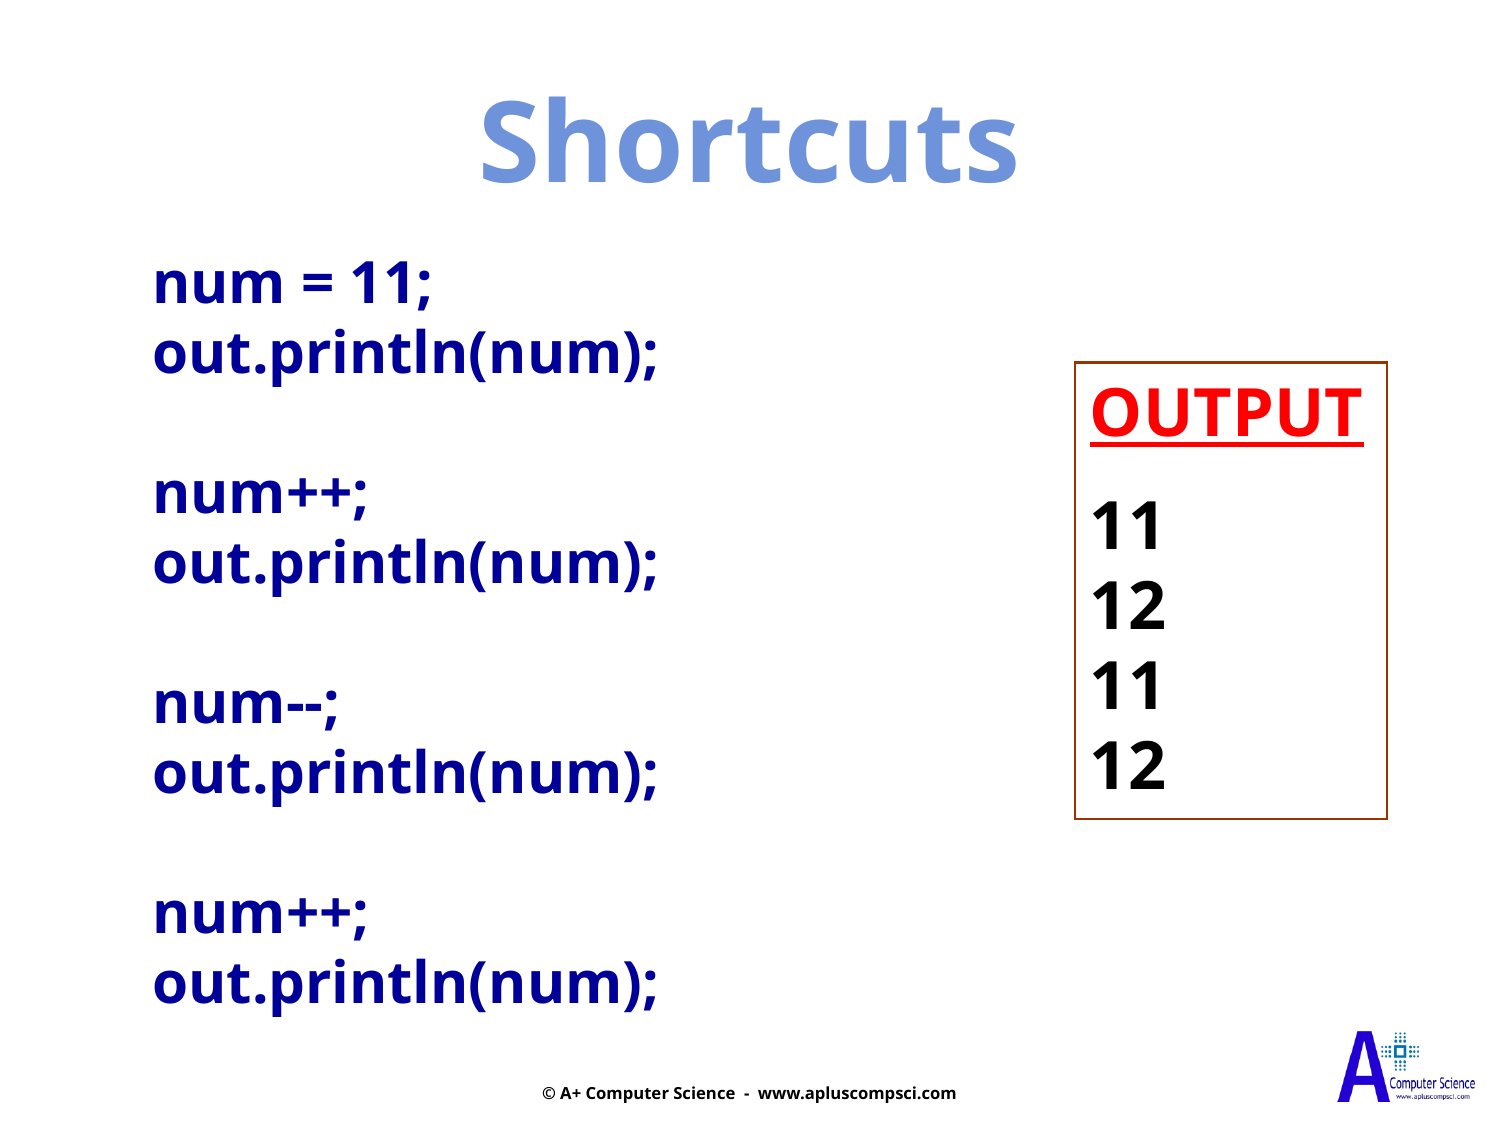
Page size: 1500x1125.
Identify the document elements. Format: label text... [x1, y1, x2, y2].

text_box OUTPUT 11 12 11 12 [1074, 362, 1388, 820]
picture [1337, 1031, 1475, 1102]
footer © A+ Computer Science - www.apluscompsci.com [512, 1025, 988, 1100]
text_box Shortcuts [0, 62, 1500, 214]
text_box num = 11; out.println(num); num++; out.println(num); num--; out.println(num); num++; out.println(num); [137, 237, 875, 1024]
